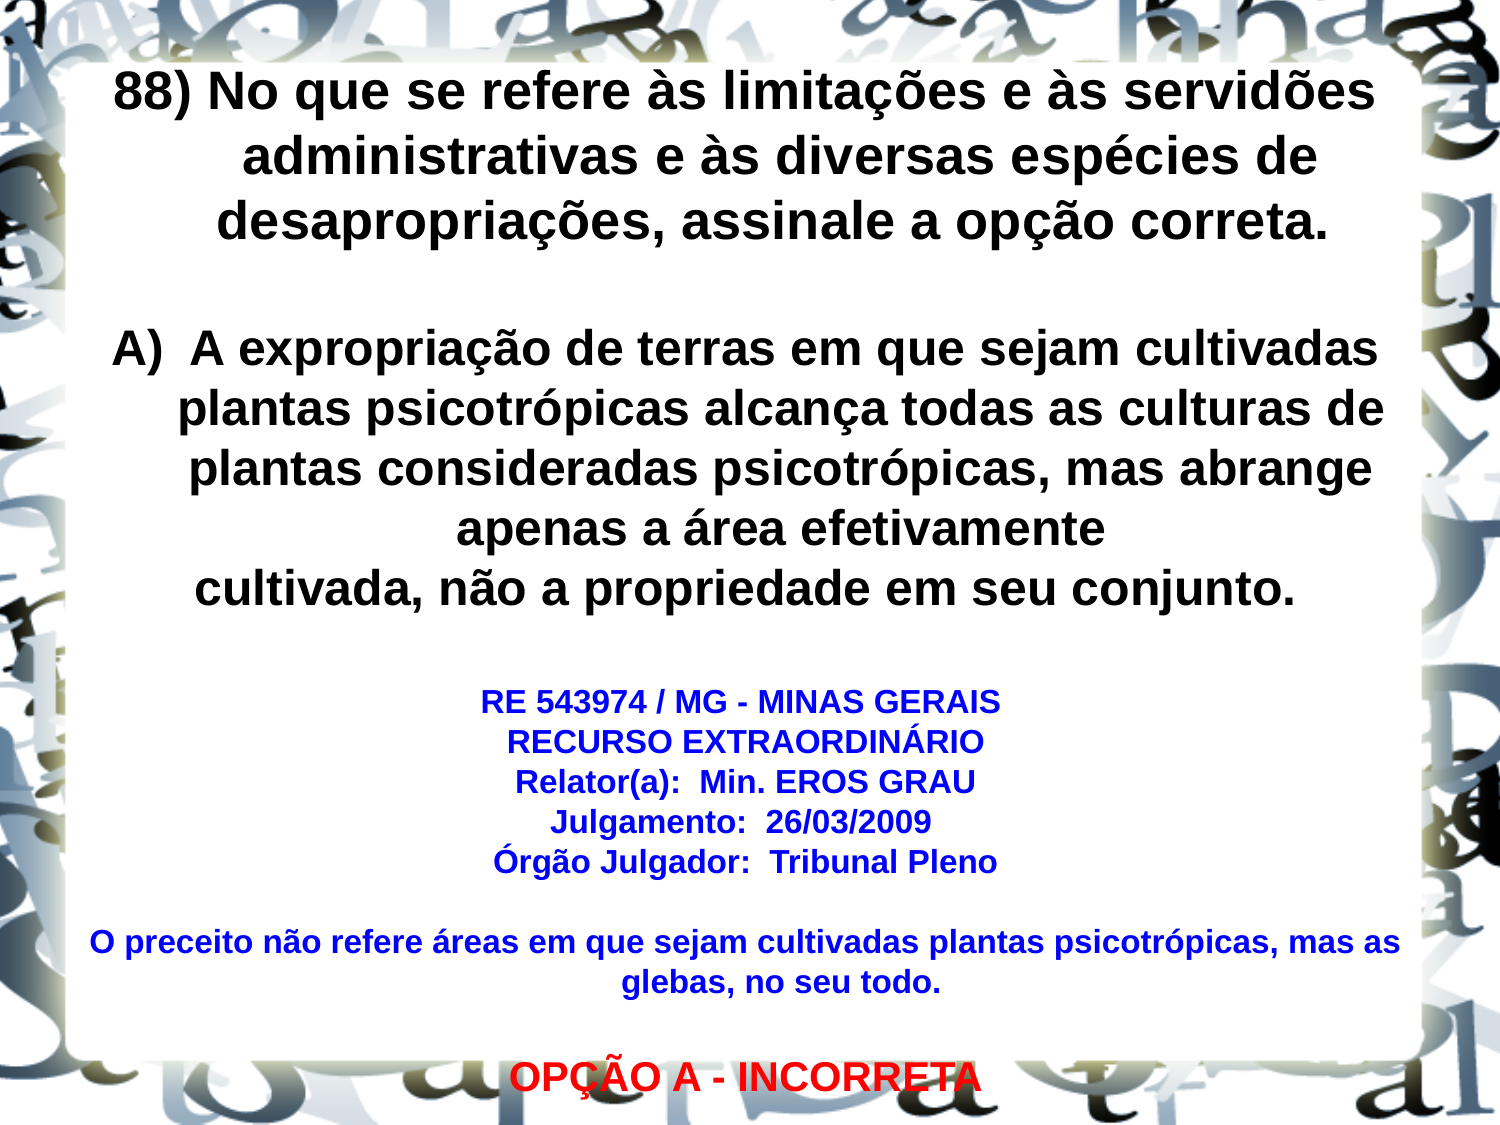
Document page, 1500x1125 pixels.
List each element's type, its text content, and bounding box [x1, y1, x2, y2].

text_box 88) No que se refere às limitações e às servidões administrativas e às diversas espécies de desapropriações, assinale a opção correta. A) A expropriação de terras em que sejam cultivadas plantas psicotrópicas alcança todas as culturas de plantas consideradas psicotrópicas, mas abrange apenas a área efetivamente cultivada, não a propriedade em seu conjunto. RE 543974 / MG - MINAS GERAIS RECURSO EXTRAORDINÁRIO Relator(a): Min. EROS GRAU Julgamento: 26/03/2009 Órgão Julgador: Tribunal Pleno O preceito não refere áreas em que sejam cultivadas plantas psicotrópicas, mas as glebas, no seu todo. OPÇÃO A - INCORRETA [41, 47, 1447, 1125]
picture [0, 0, 1500, 1125]
